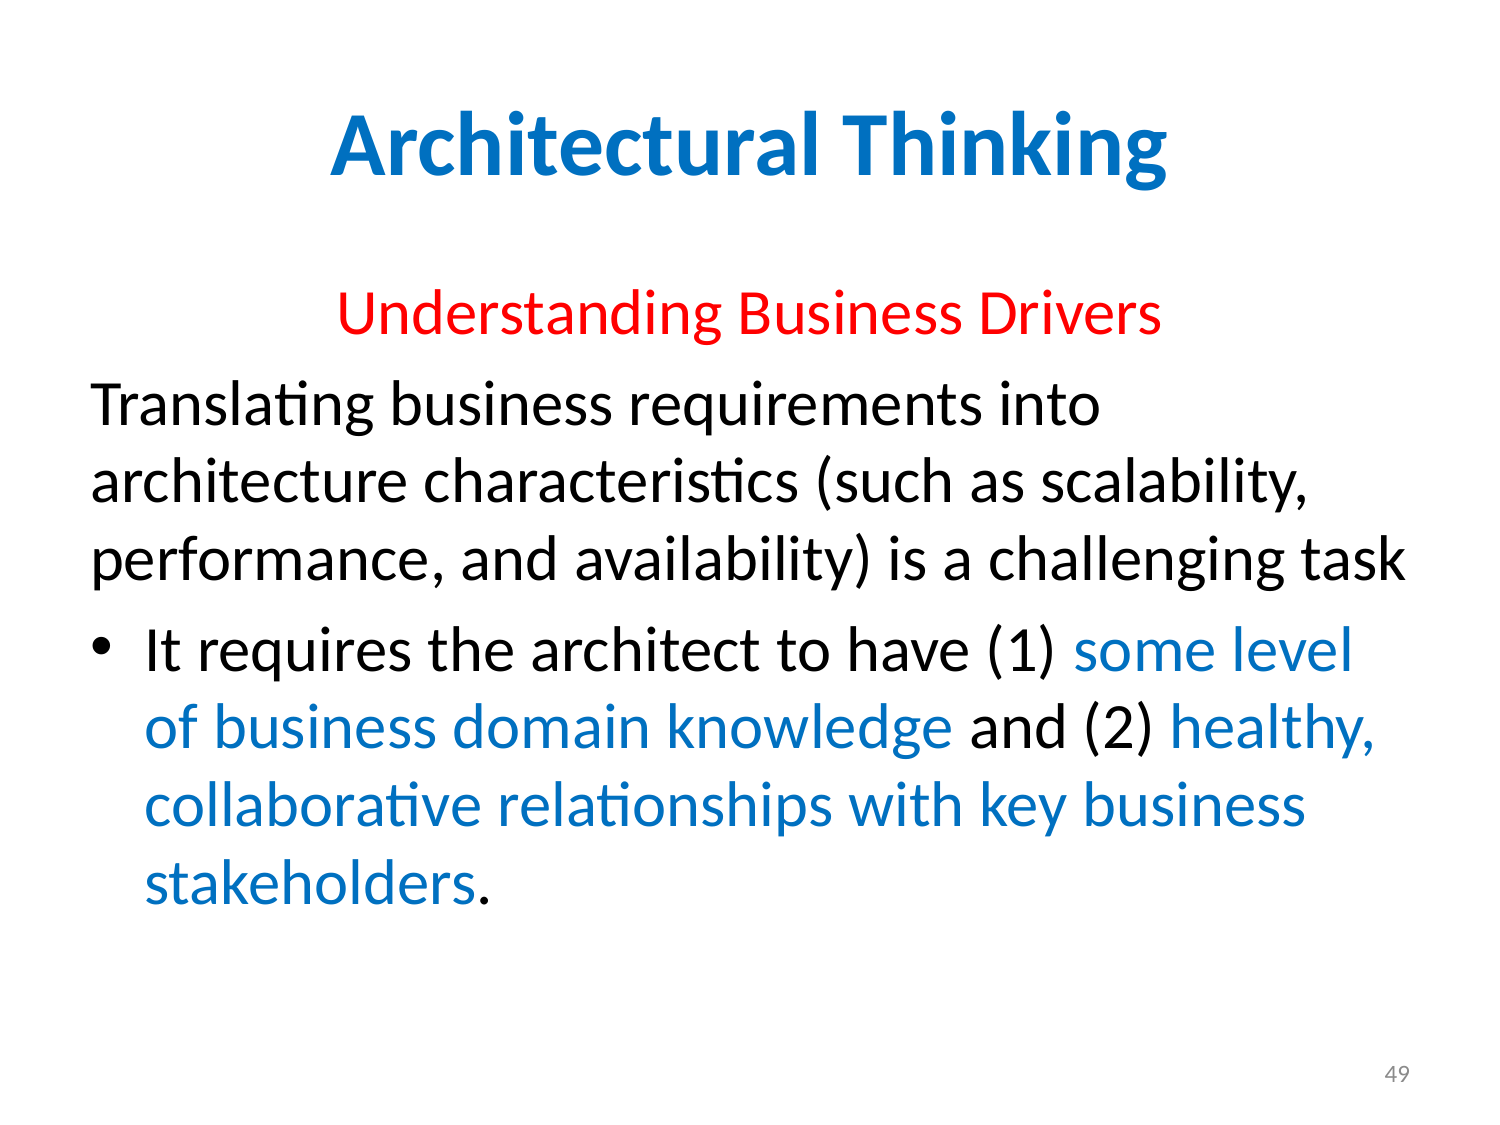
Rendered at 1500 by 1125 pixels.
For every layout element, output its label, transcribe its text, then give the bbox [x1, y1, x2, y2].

slide_number 49 [1074, 1042, 1425, 1103]
title Architectural Thinking [75, 45, 1425, 233]
list Understanding Business Drivers Translating business requirements into architecture characteristics (such as scalability, performance, and availability) is a challenging task It requires the architect to have (1) some level of business domain knowledge and (2) healthy, collaborative relationships with key business stakeholders. [75, 262, 1425, 1005]
